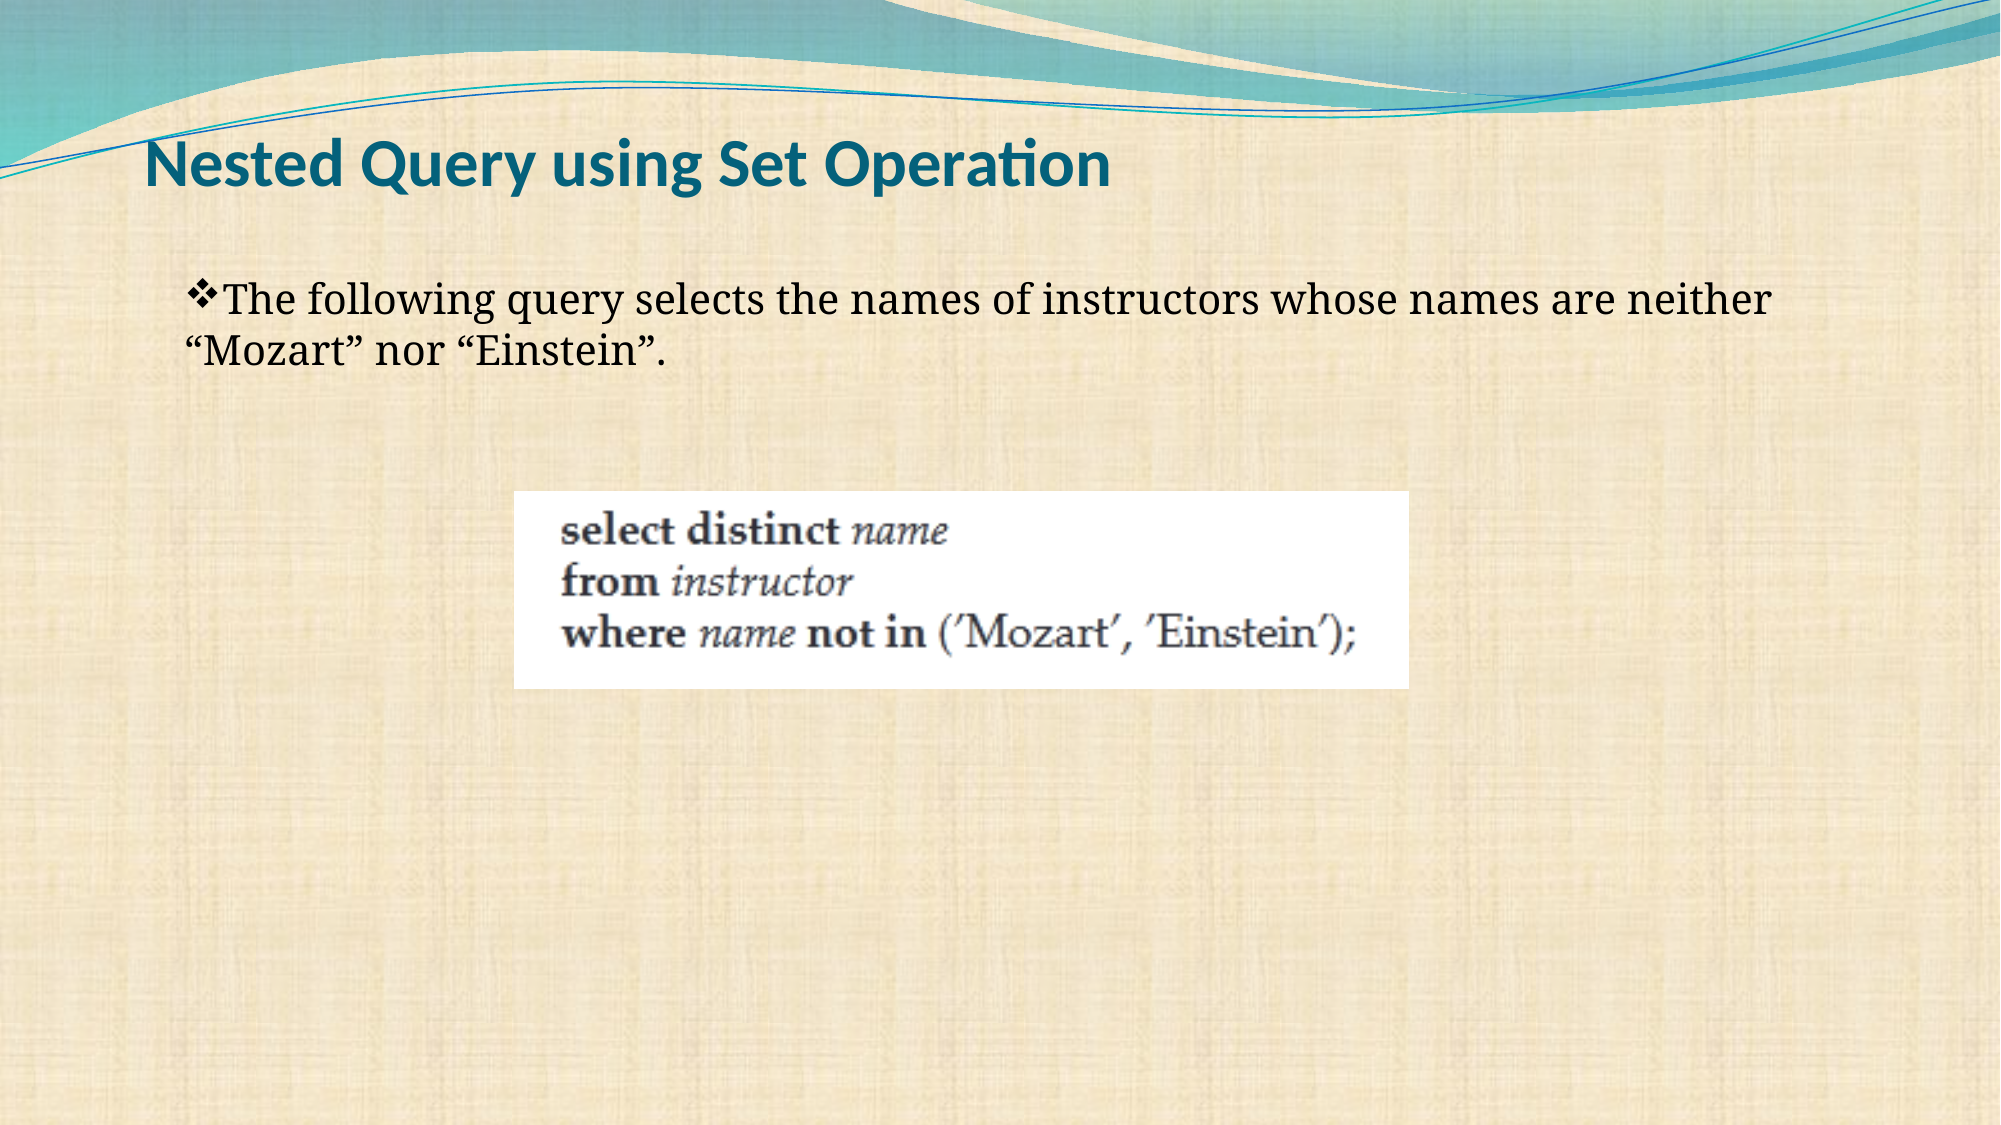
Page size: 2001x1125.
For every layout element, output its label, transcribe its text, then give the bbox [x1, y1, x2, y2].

text_box The following query selects the names of instructors whose names are neither “Mozart” nor “Einstein”. [169, 265, 1879, 381]
picture [513, 491, 1409, 689]
title Nested Query using Set Operation [144, 108, 1509, 200]
